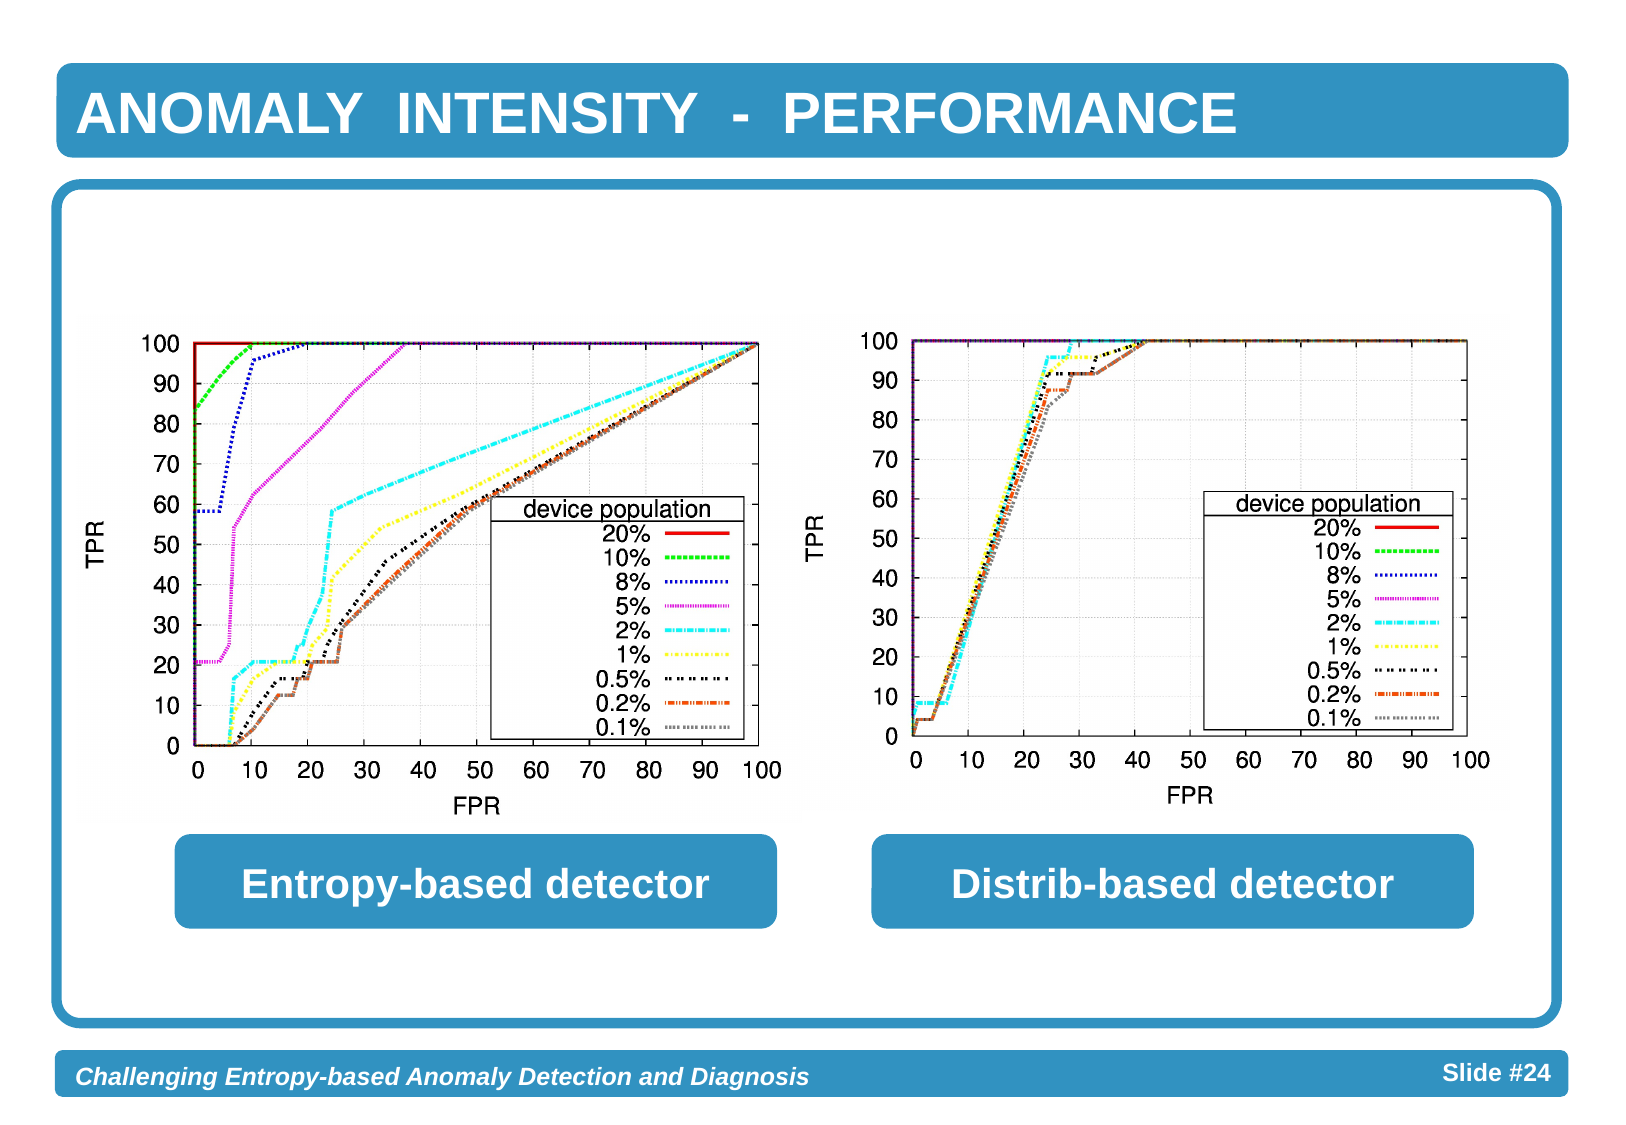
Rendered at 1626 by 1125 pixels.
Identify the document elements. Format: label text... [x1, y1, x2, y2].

text_box Distrib-based detector [869, 831, 1477, 931]
text_box Entropy-based detector [172, 832, 780, 931]
text_box ANOMALY INTENSITY - PERFORMANCE [54, 60, 1571, 160]
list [804, 314, 1510, 811]
text_box 111 [54, 182, 1559, 1026]
picture [76, 314, 803, 823]
slide_number - 24 - [1284, 1042, 1625, 1106]
text_box Challenging Entropy-based Anomaly Detection and Diagnosis Slide #24 [52, 1047, 1571, 1099]
